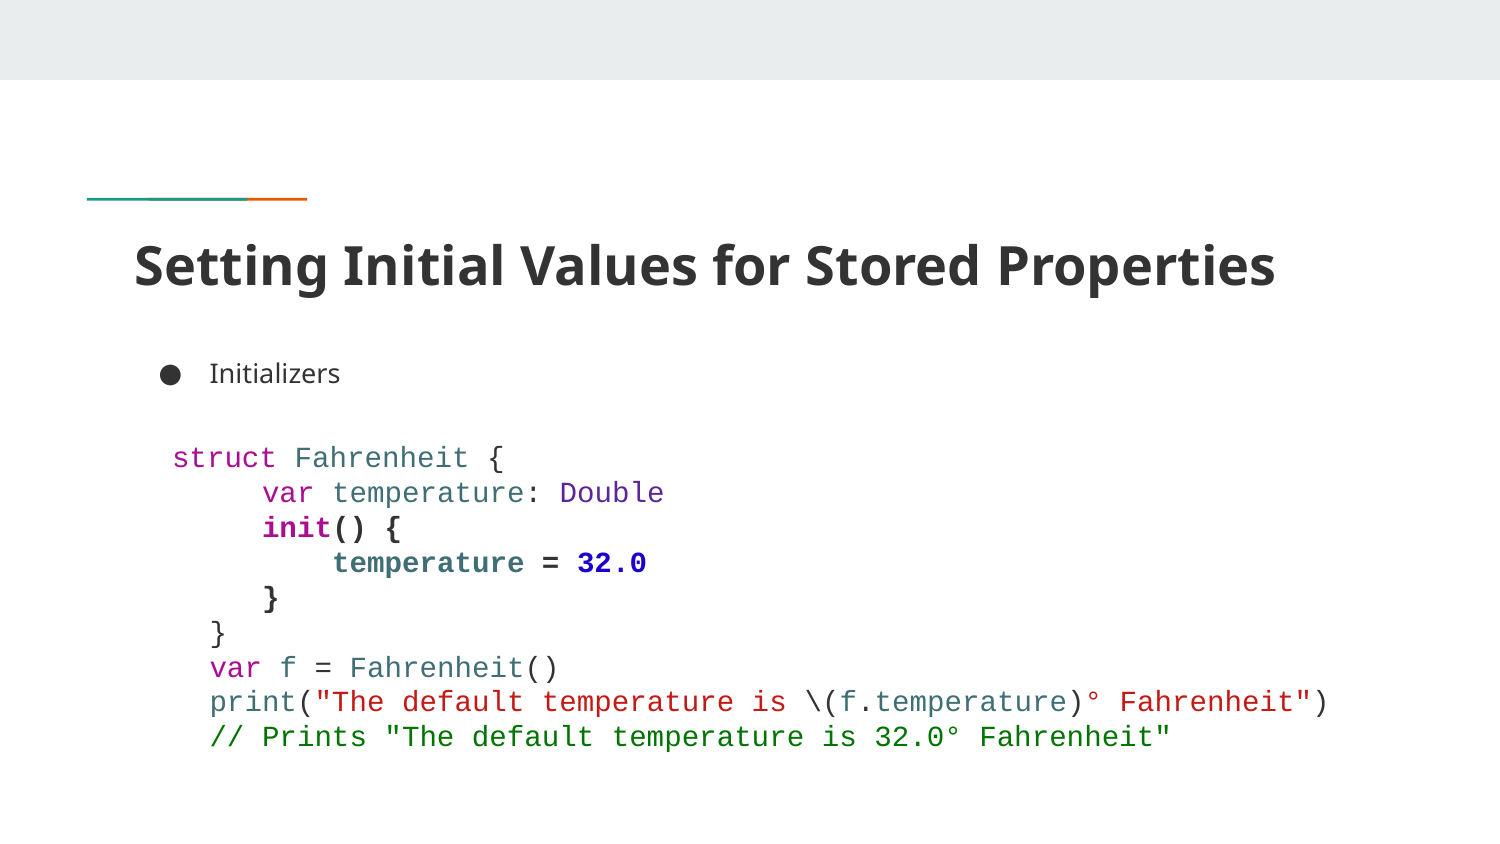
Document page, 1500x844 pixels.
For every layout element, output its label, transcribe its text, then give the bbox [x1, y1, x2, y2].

title Setting Initial Values for Stored Properties [119, 216, 1381, 305]
list Initializers struct Fahrenheit { var temperature: Double init() { temperature = 32.0 } } var f = Fahrenheit() print("The default temperature is \(f.temperature)° Fahrenheit") // Prints "The default temperature is 32.0° Fahrenheit" [119, 341, 1381, 807]
